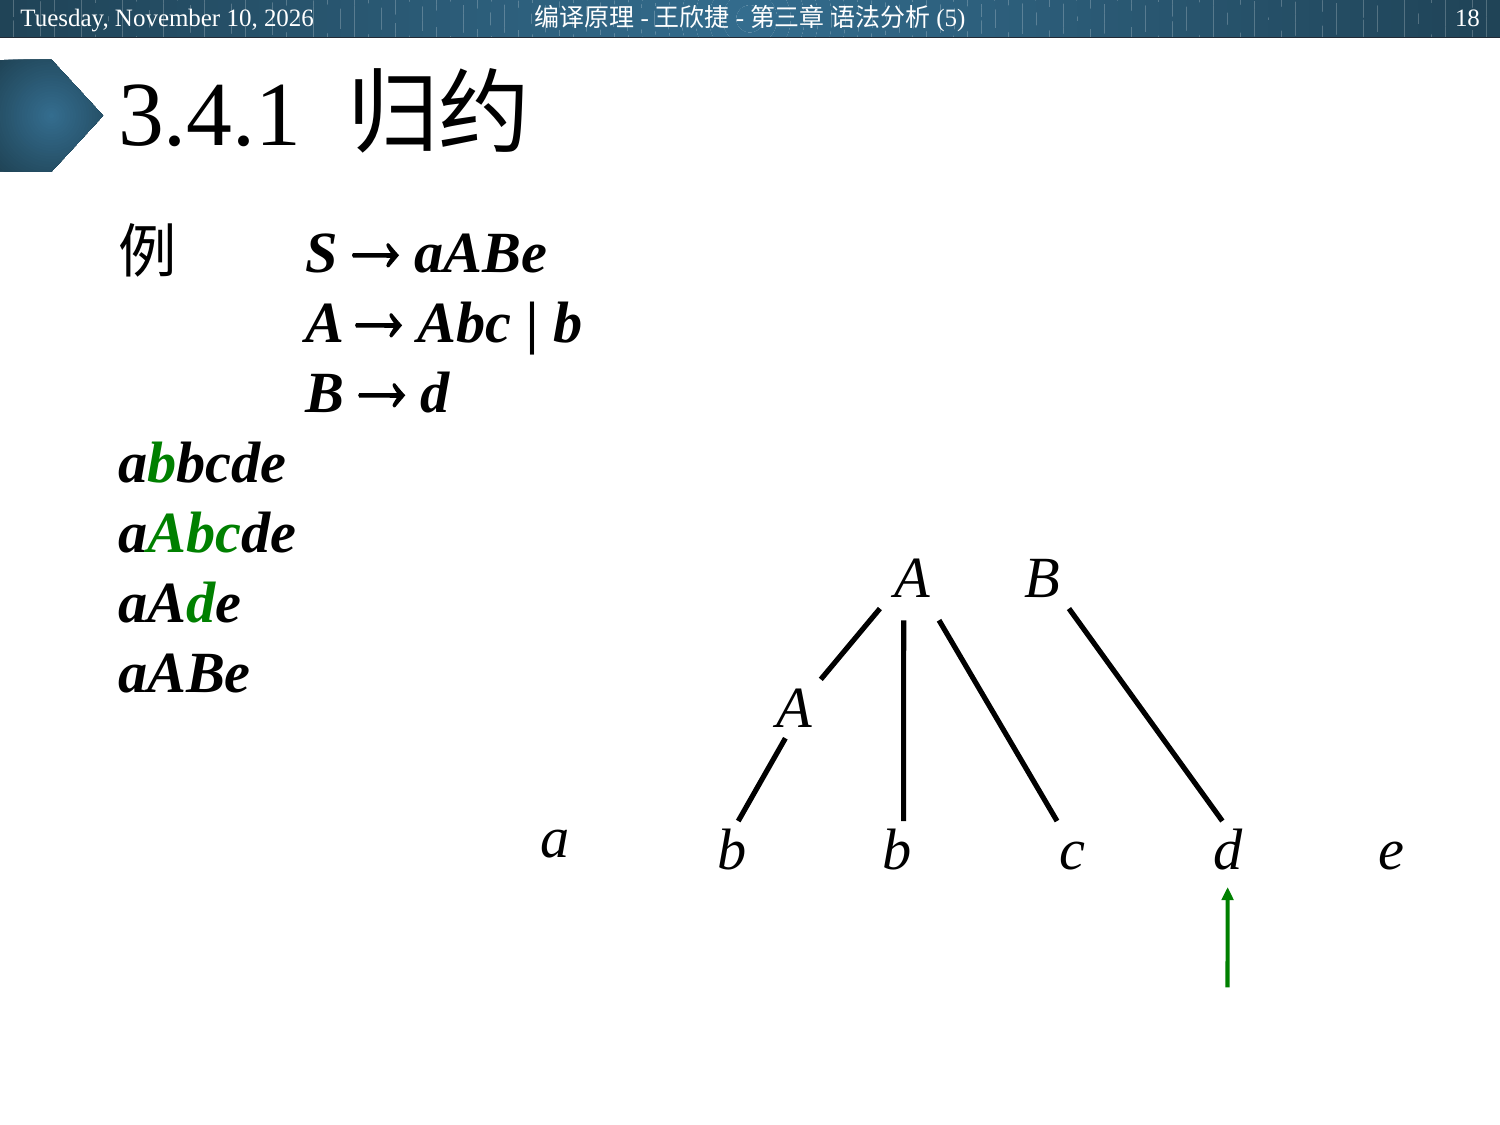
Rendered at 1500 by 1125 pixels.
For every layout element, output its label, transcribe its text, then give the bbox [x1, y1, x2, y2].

list 例 S  aABe A  Abc | b B  d abbcde aAbcde aAde aABe [103, 206, 1397, 1014]
slide_number 18 [1157, 1, 1495, 32]
text_box [1221, 892, 1234, 988]
title 3.4.1 归约 [103, 37, 1397, 194]
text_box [537, 537, 1447, 892]
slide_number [5, 1, 344, 32]
footer 编译原理-王欣捷-第三章 语法分析(5) [496, 1, 1004, 32]
